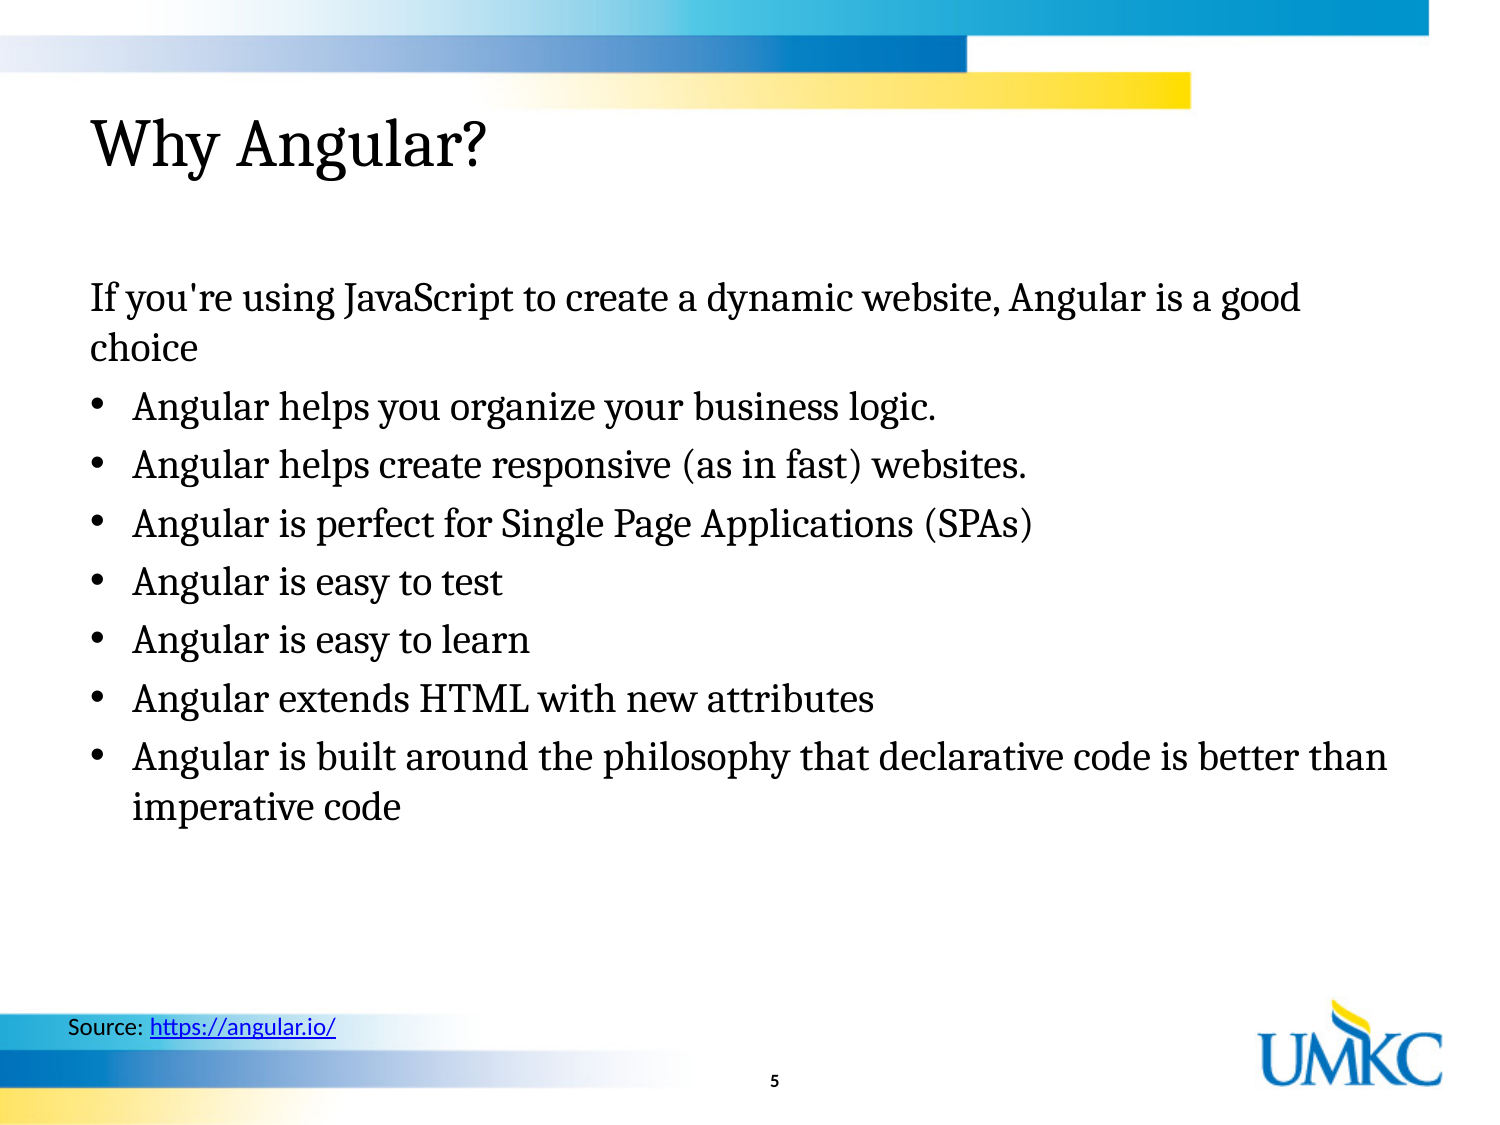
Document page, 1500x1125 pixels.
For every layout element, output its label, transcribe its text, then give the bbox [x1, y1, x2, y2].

list If you're using JavaScript to create a dynamic website, Angular is a good choice Angular helps you organize your business logic. Angular helps create responsive (as in fast) websites. Angular is perfect for Single Page Applications (SPAs) Angular is easy to test Angular is easy to learn Angular extends HTML with new attributes Angular is built around the philosophy that declarative code is better than imperative code [75, 262, 1425, 1005]
title Why Angular? [75, 45, 1425, 233]
slide_number 5 [600, 1050, 950, 1110]
picture [0, 0, 1500, 1125]
text_box Source: https://angular.io/ [53, 1003, 357, 1049]
